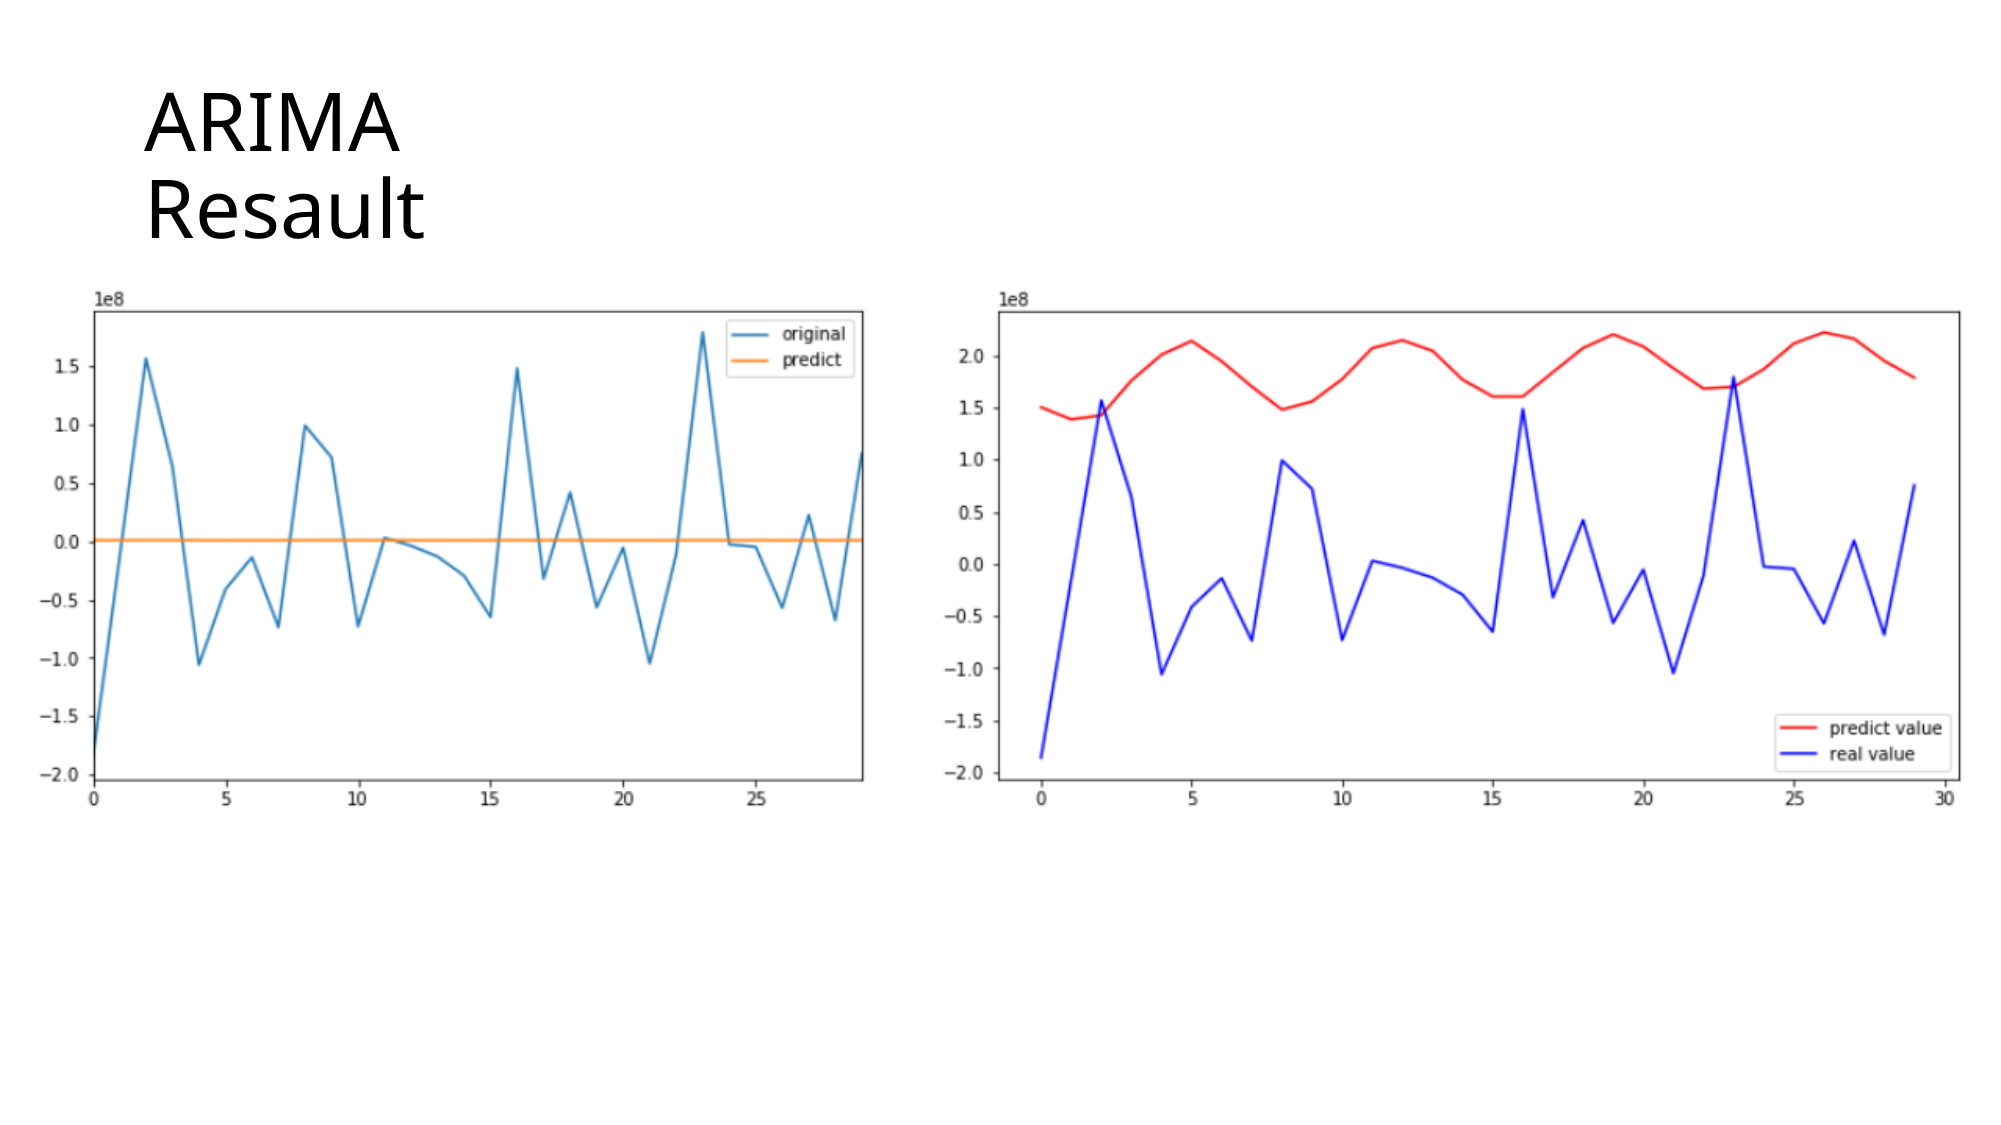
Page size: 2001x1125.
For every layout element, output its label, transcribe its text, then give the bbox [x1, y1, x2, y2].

title ARIMA Resault [136, 59, 1863, 278]
picture [936, 282, 1984, 824]
picture [33, 277, 895, 830]
